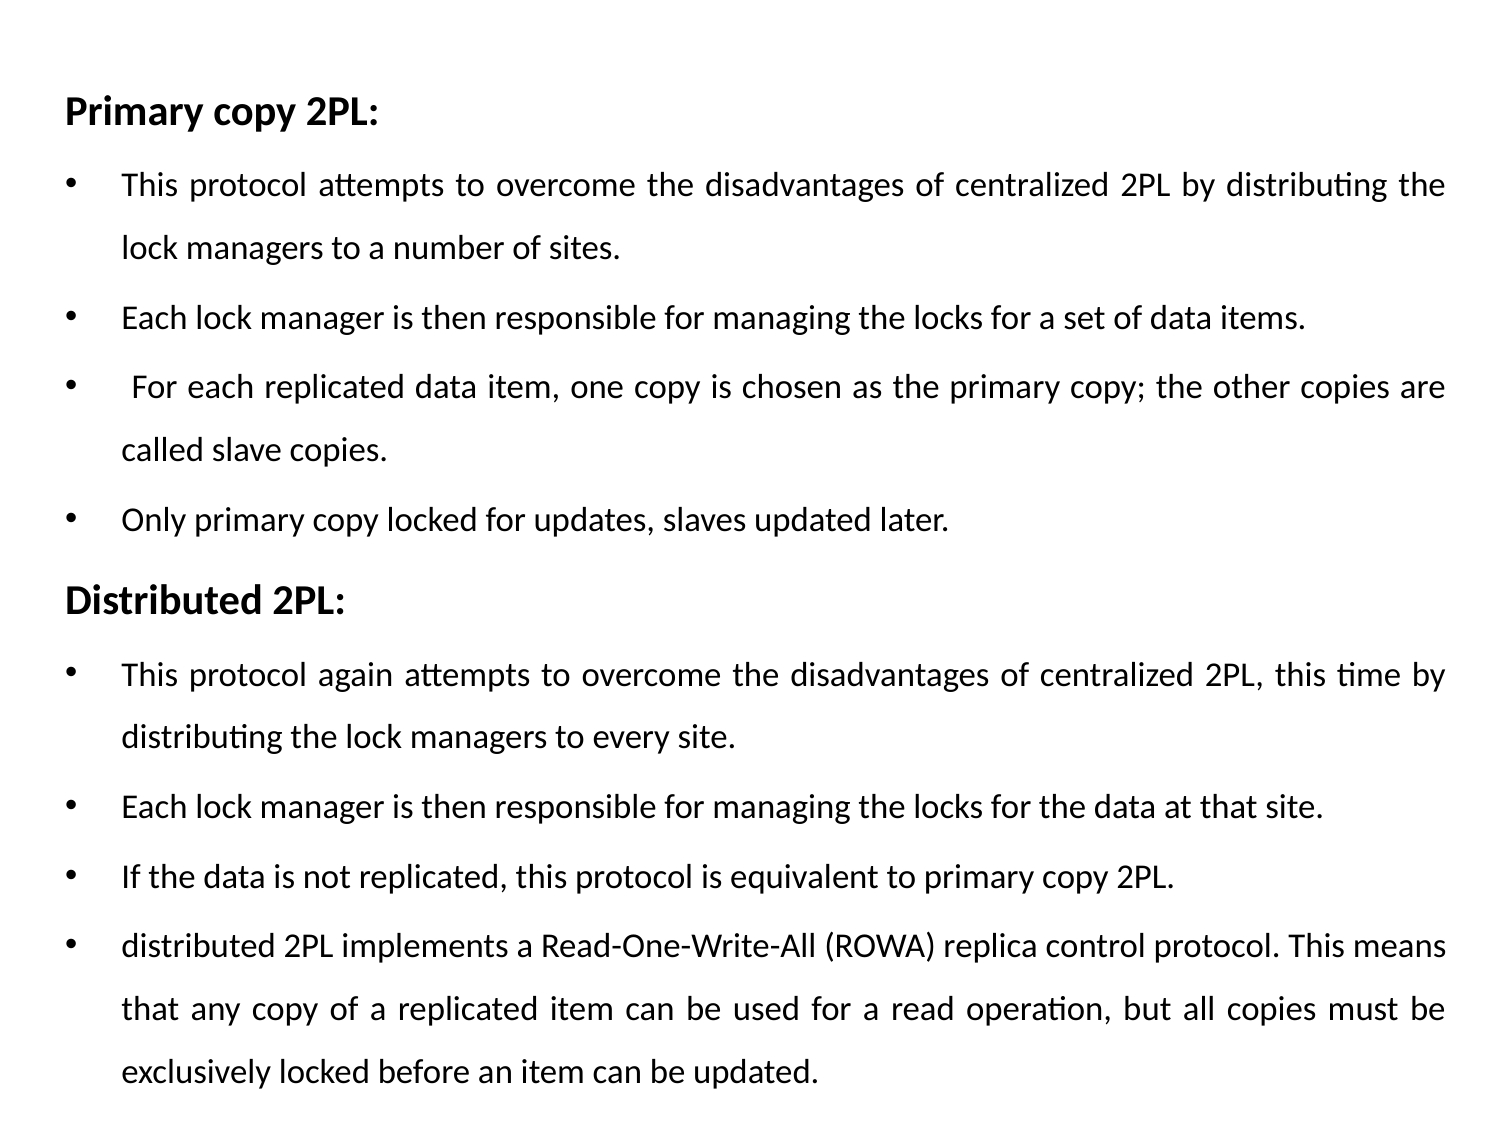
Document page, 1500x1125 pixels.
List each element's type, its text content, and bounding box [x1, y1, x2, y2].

list Primary copy 2PL: This protocol attempts to overcome the disadvantages of centralized 2PL by distributing the lock managers to a number of sites. Each lock manager is then responsible for managing the locks for a set of data items. For each replicated data item, one copy is chosen as the primary copy; the other copies are called slave copies. Only primary copy locked for updates, slaves updated later. Distributed 2PL: This protocol again attempts to overcome the disadvantages of centralized 2PL, this time by distributing the lock managers to every site. Each lock manager is then responsible for managing the locks for the data at that site. If the data is not replicated, this protocol is equivalent to primary copy 2PL. distributed 2PL implements a Read-One-Write-All (ROWA) replica control protocol. This means that any copy of a replicated item can be used for a read operation, but all copies must be exclusively locked before an item can be updated. [50, 50, 1463, 1100]
